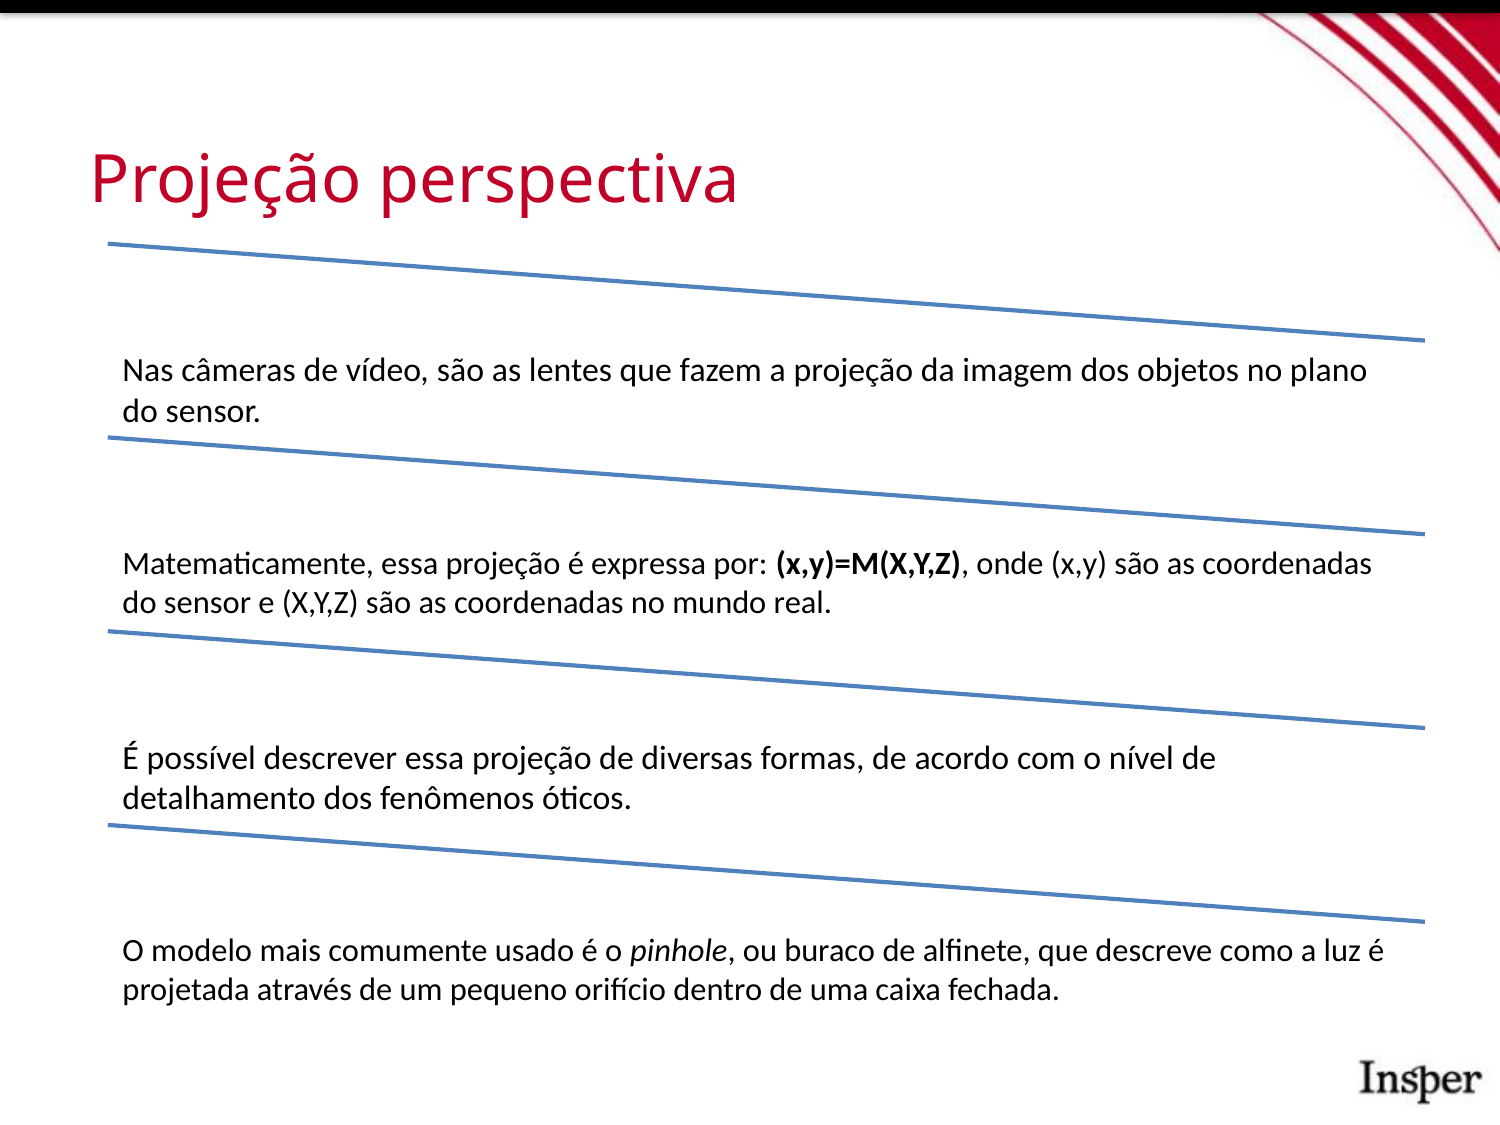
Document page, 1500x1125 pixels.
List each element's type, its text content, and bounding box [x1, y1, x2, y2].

picture [0, 13, 1500, 1125]
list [107, 243, 1426, 1019]
title Projeção perspectiva [75, 128, 1425, 230]
slide_number [1074, 1026, 1425, 1076]
